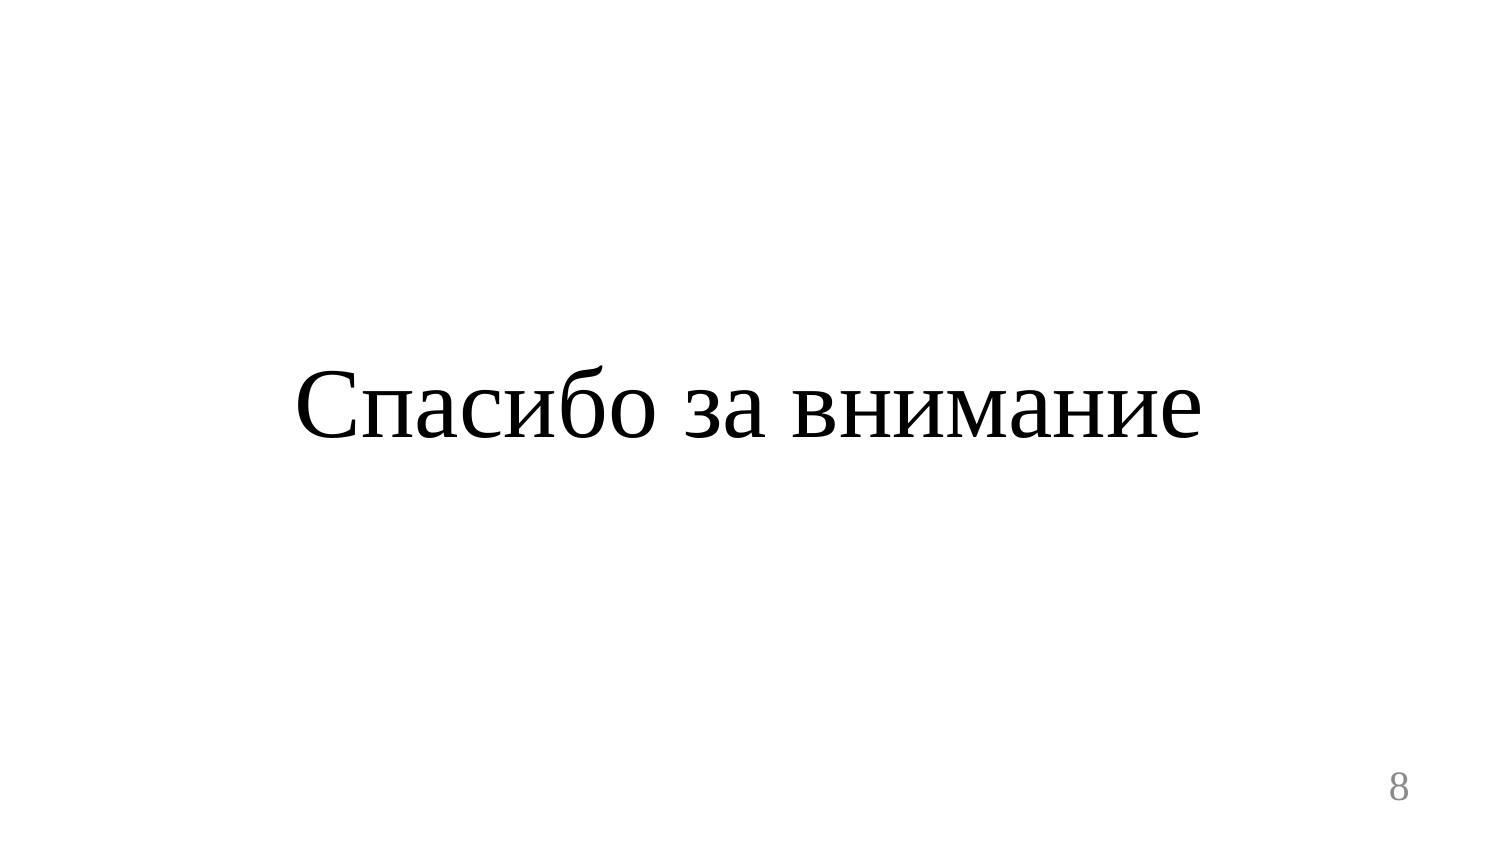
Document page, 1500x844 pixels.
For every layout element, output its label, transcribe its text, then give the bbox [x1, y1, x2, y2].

slide_number 8 [1340, 740, 1425, 827]
title Спасибо за внимание [75, 327, 1425, 468]
